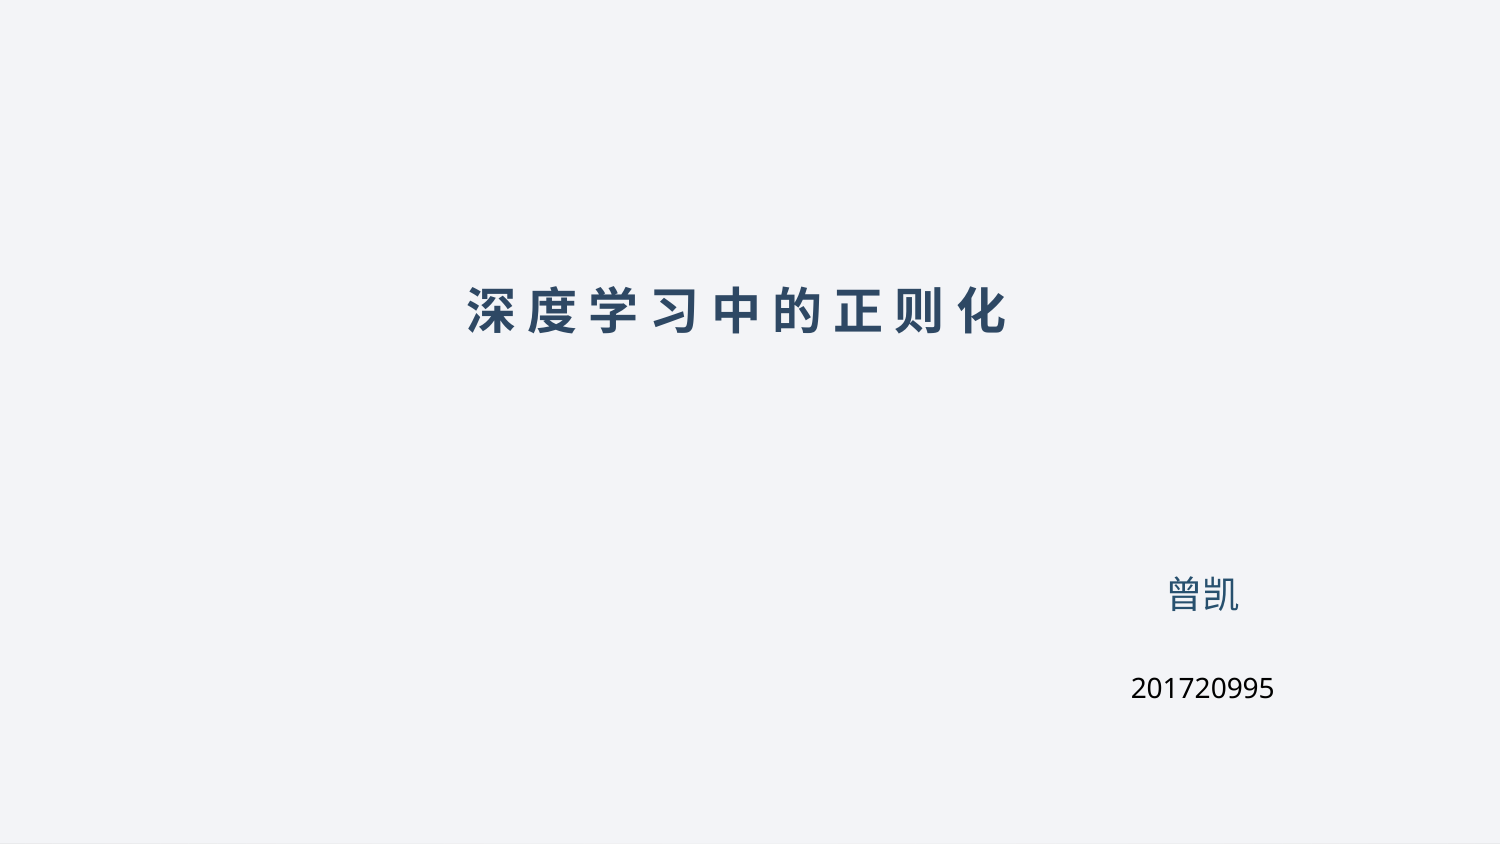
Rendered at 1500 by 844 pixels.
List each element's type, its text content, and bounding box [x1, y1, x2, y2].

text_box 201720995 [1116, 663, 1290, 712]
text_box 曾凯 [1150, 563, 1256, 623]
text_box 深 度 学 习 中 的 正 则 化 [407, 271, 1066, 347]
